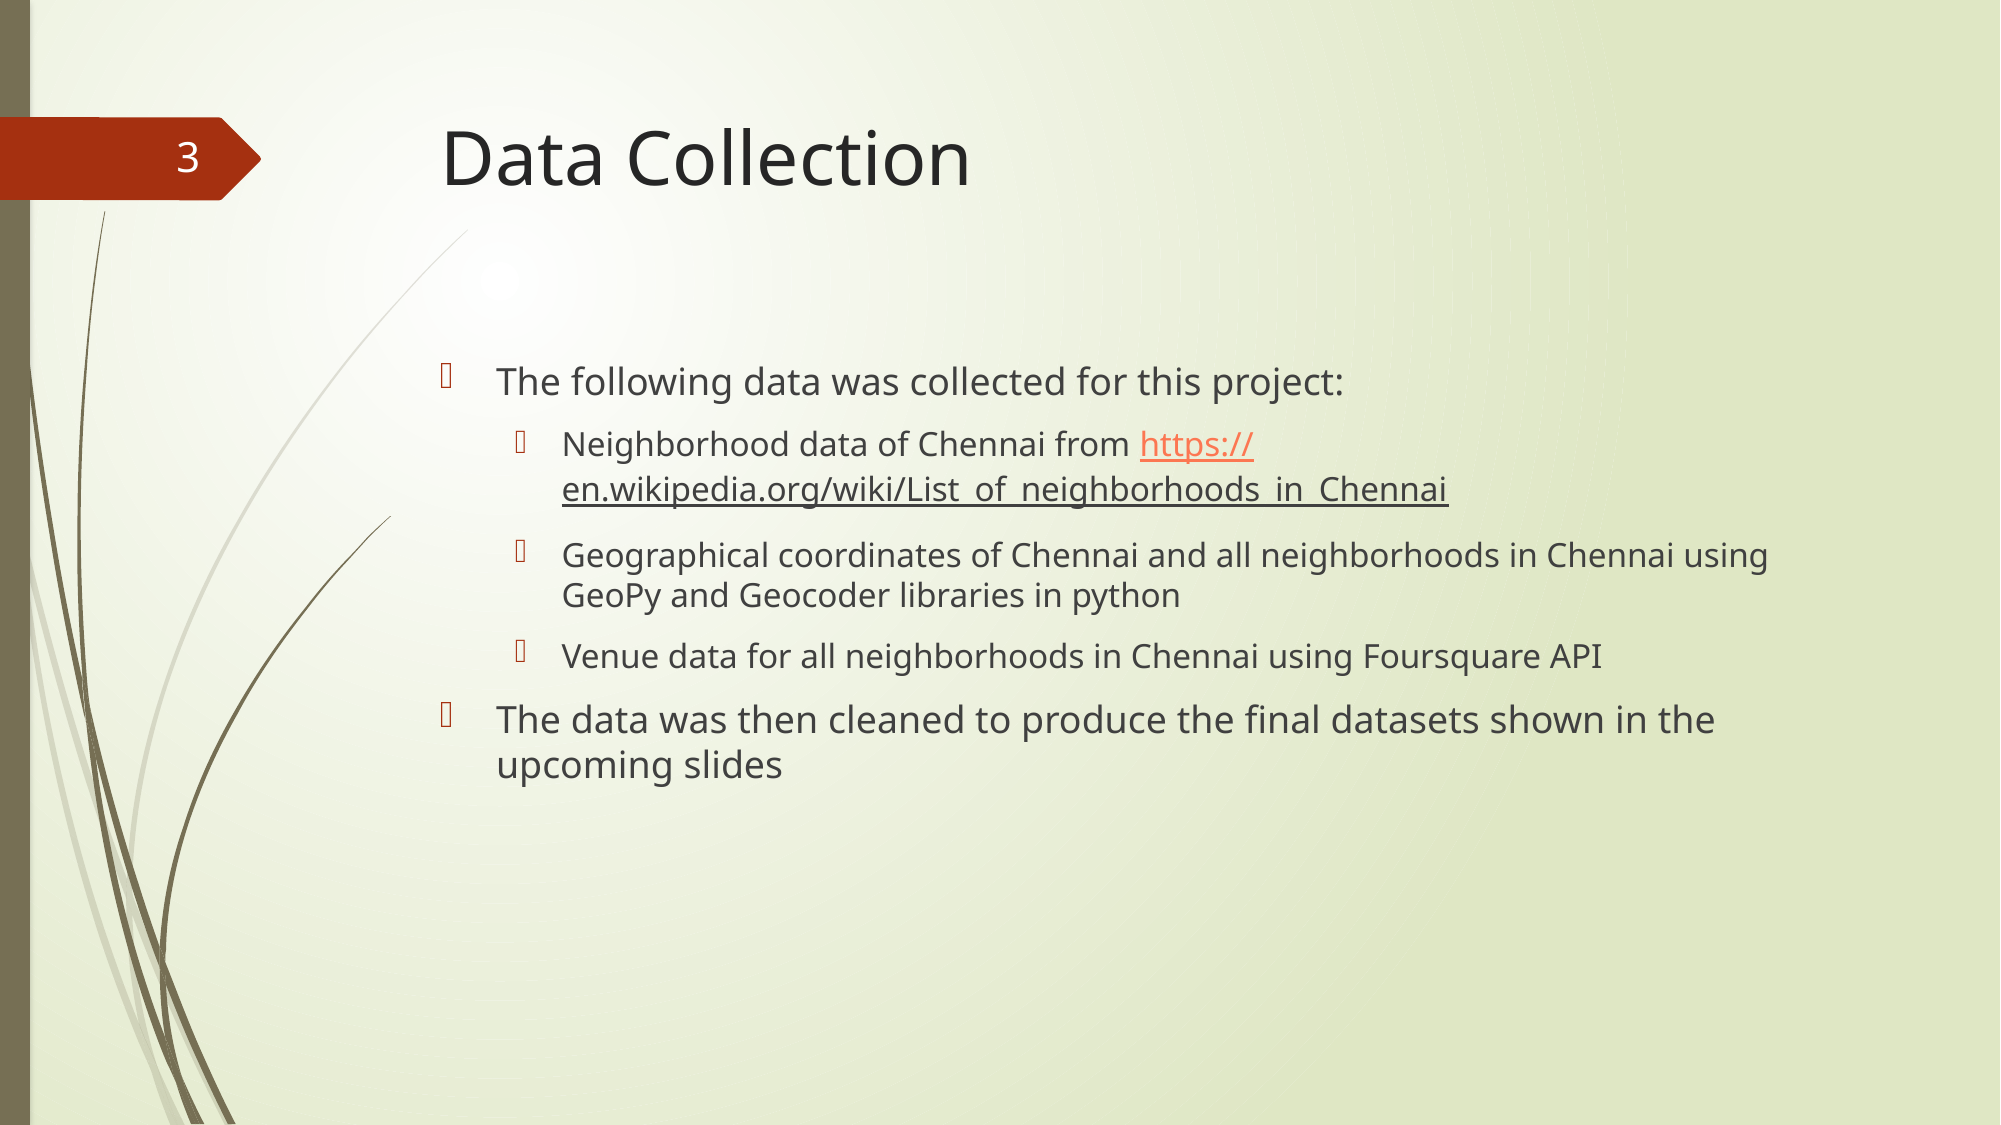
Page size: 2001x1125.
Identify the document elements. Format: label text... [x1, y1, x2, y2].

slide_number 2 [87, 129, 216, 190]
title Data Collection [425, 102, 1888, 313]
list The following data was collected for this project: Neighborhood data of Chennai from https://en.wikipedia.org/wiki/List_of_neighborhoods_in_Chennai Geographical coordinates of Chennai and all neighborhoods in Chennai using GeoPy and Geocoder libraries in python Venue data for all neighborhoods in Chennai using Foursquare API The data was then cleaned to produce the final datasets shown in the upcoming slides [424, 350, 1888, 970]
